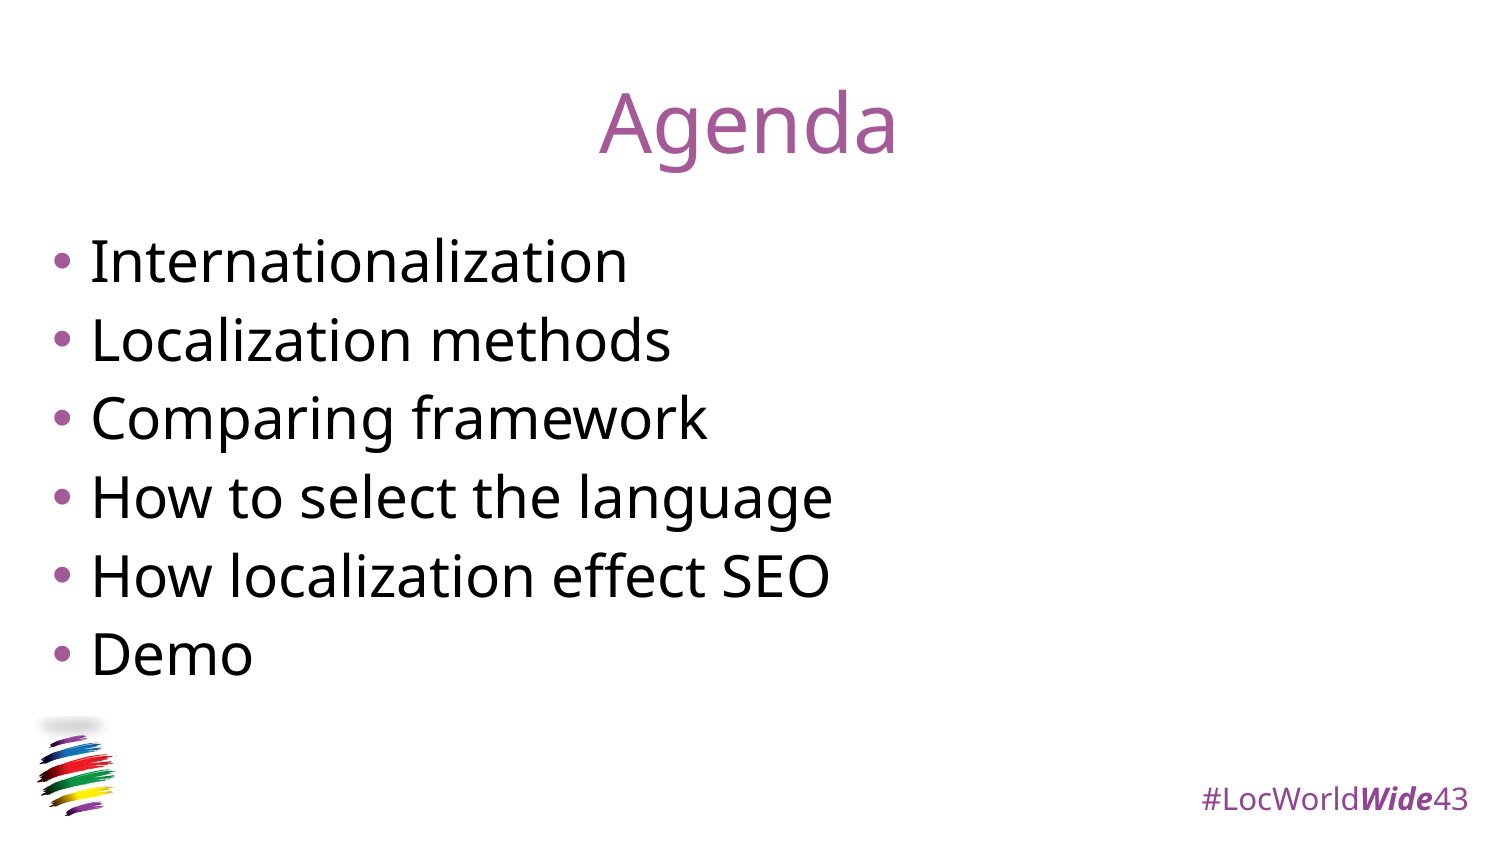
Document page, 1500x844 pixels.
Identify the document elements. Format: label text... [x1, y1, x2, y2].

title Agenda [37, 45, 1463, 208]
picture [37, 760, 119, 817]
list Internationalization Localization methods Comparing framework How to select the language How localization effect SEO Demo [37, 224, 1463, 760]
